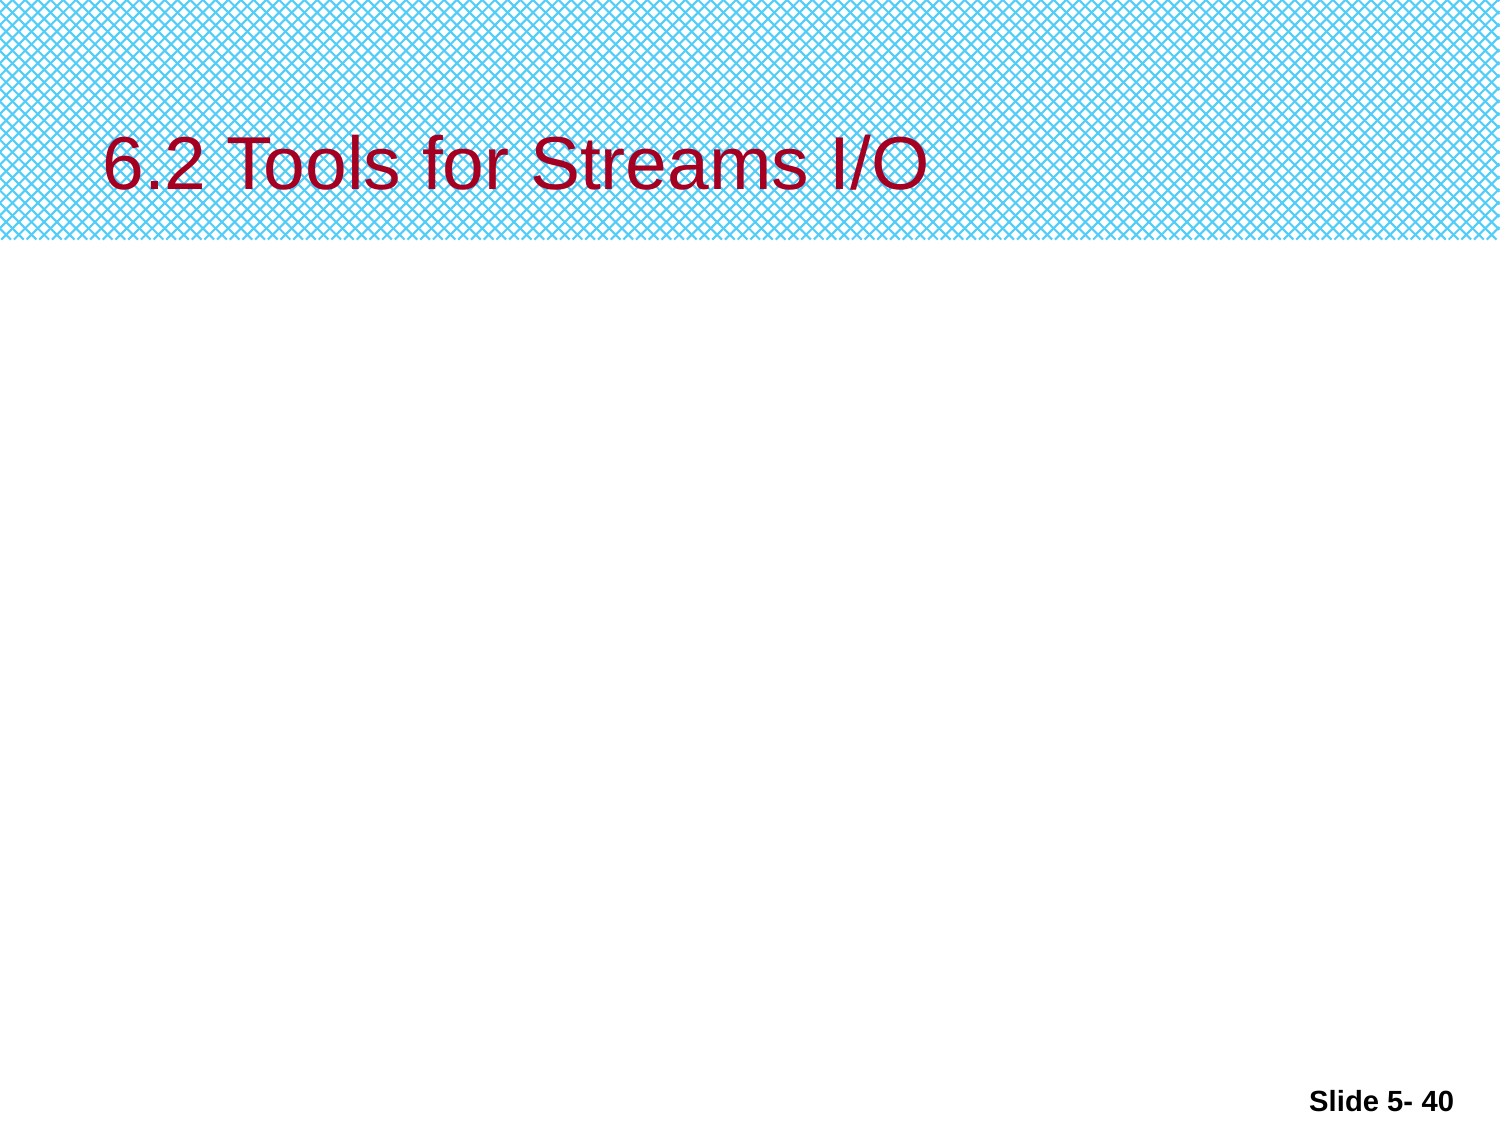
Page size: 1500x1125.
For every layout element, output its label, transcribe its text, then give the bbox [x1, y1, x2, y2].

title 6.2 Tools for Streams I/O [87, 49, 1450, 213]
slide_number Slide 5- 40 [1156, 1050, 1469, 1125]
